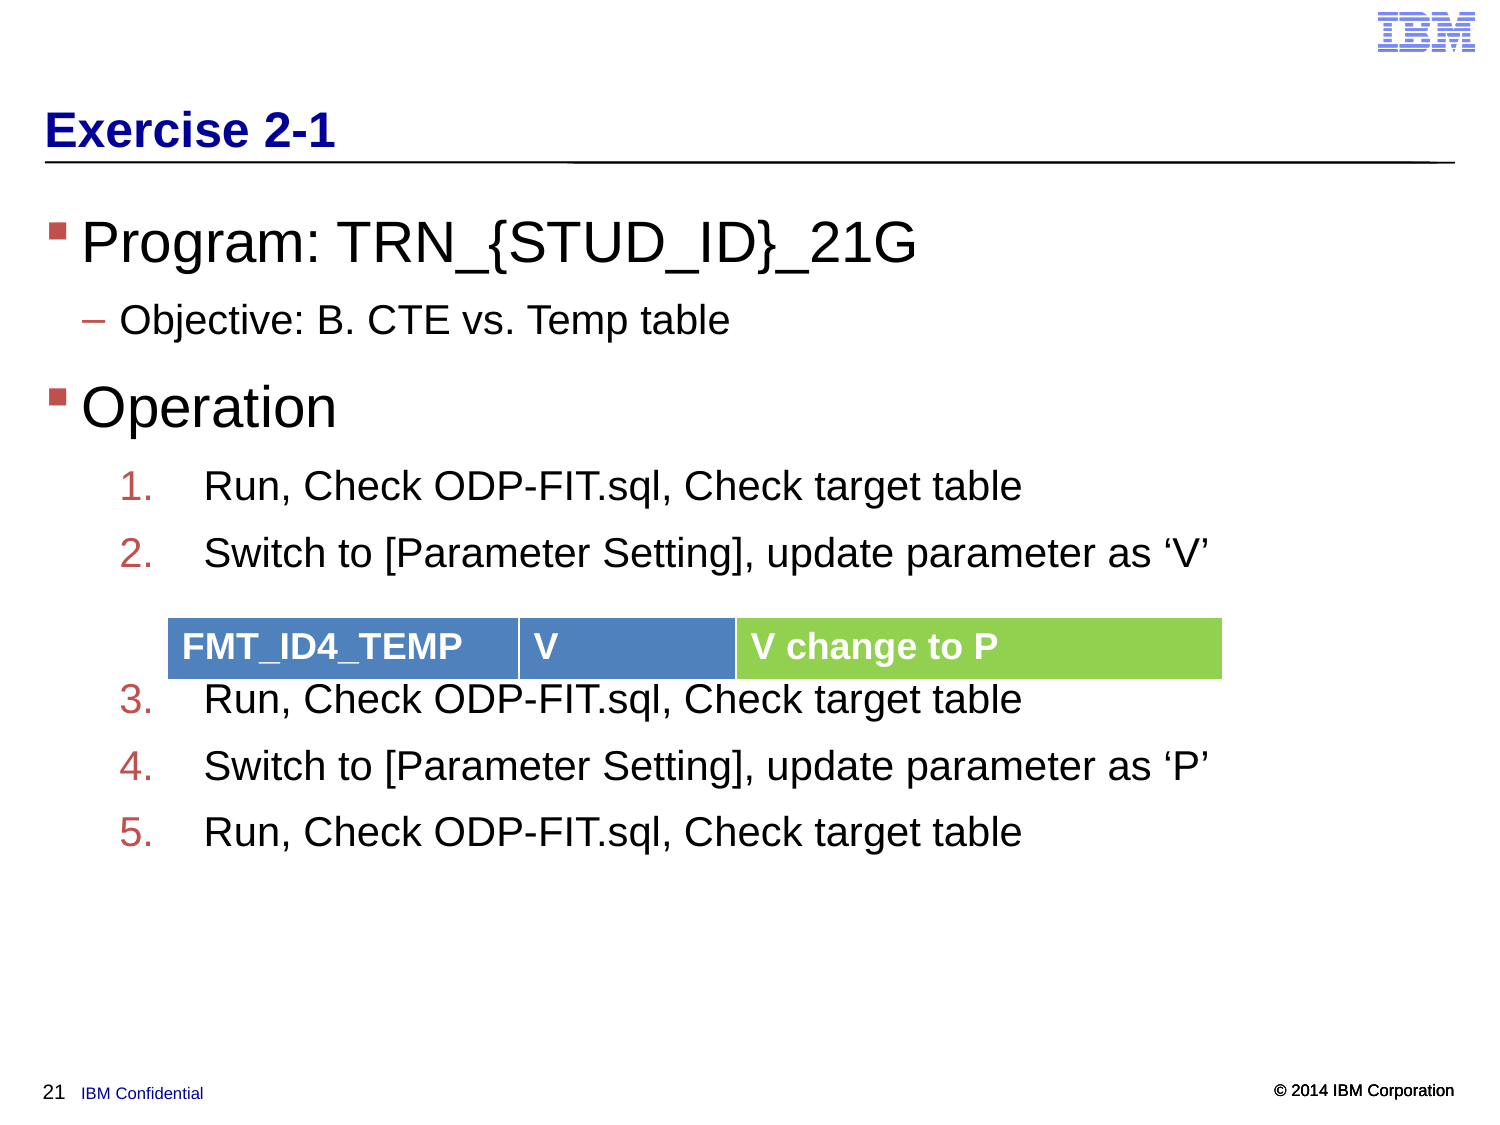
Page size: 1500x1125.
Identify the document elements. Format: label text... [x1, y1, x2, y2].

table_header V change to P [737, 618, 1222, 679]
picture [1378, 12, 1475, 52]
table_header FMT_ID4_TEMP [168, 618, 518, 679]
title Exercise 2-1 [29, 42, 1455, 167]
list Program: TRN_{STUD_ID}_21G Objective: B. CTE vs. Temp table Operation Run, Check ODP-FIT.sql, Check target table Switch to [Parameter Setting], update parameter as ‘V’ Run, Check ODP-FIT.sql, Check target table Switch to [Parameter Setting], update parameter as ‘P’ Run, Check ODP-FIT.sql, Check target table [29, 196, 1455, 1039]
table_header V [520, 618, 735, 679]
